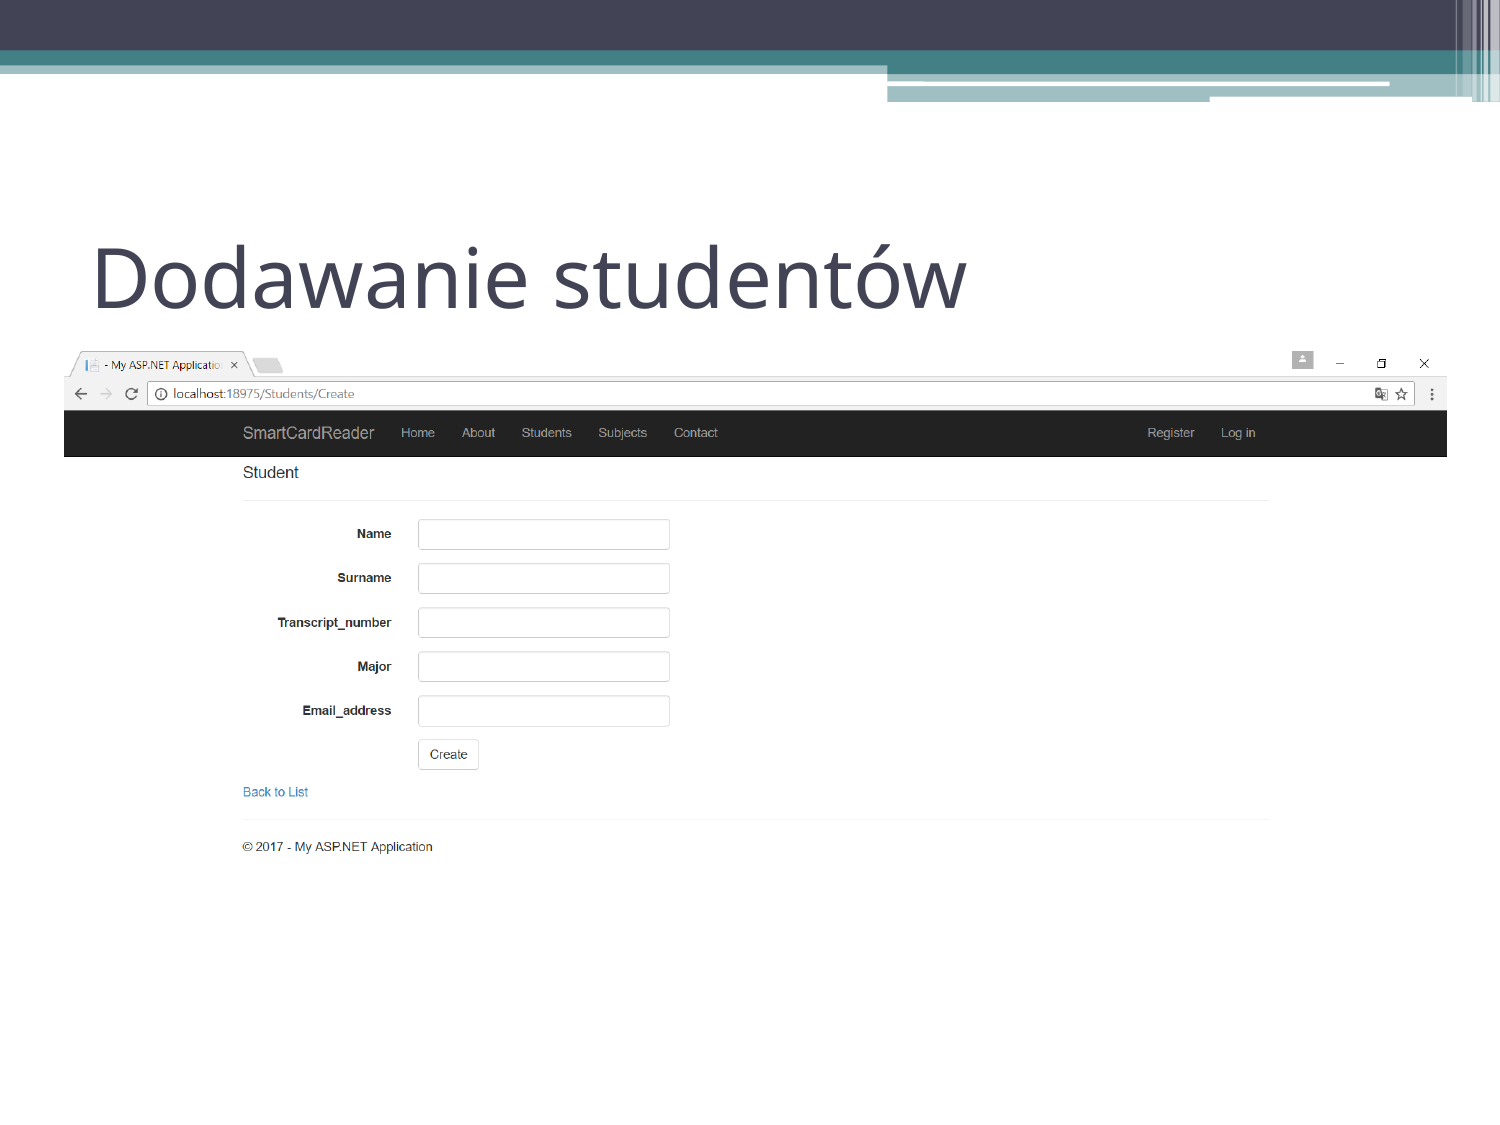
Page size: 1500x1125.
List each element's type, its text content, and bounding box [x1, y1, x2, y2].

title Dodawanie studentów [75, 187, 1425, 350]
picture [64, 351, 1448, 1094]
